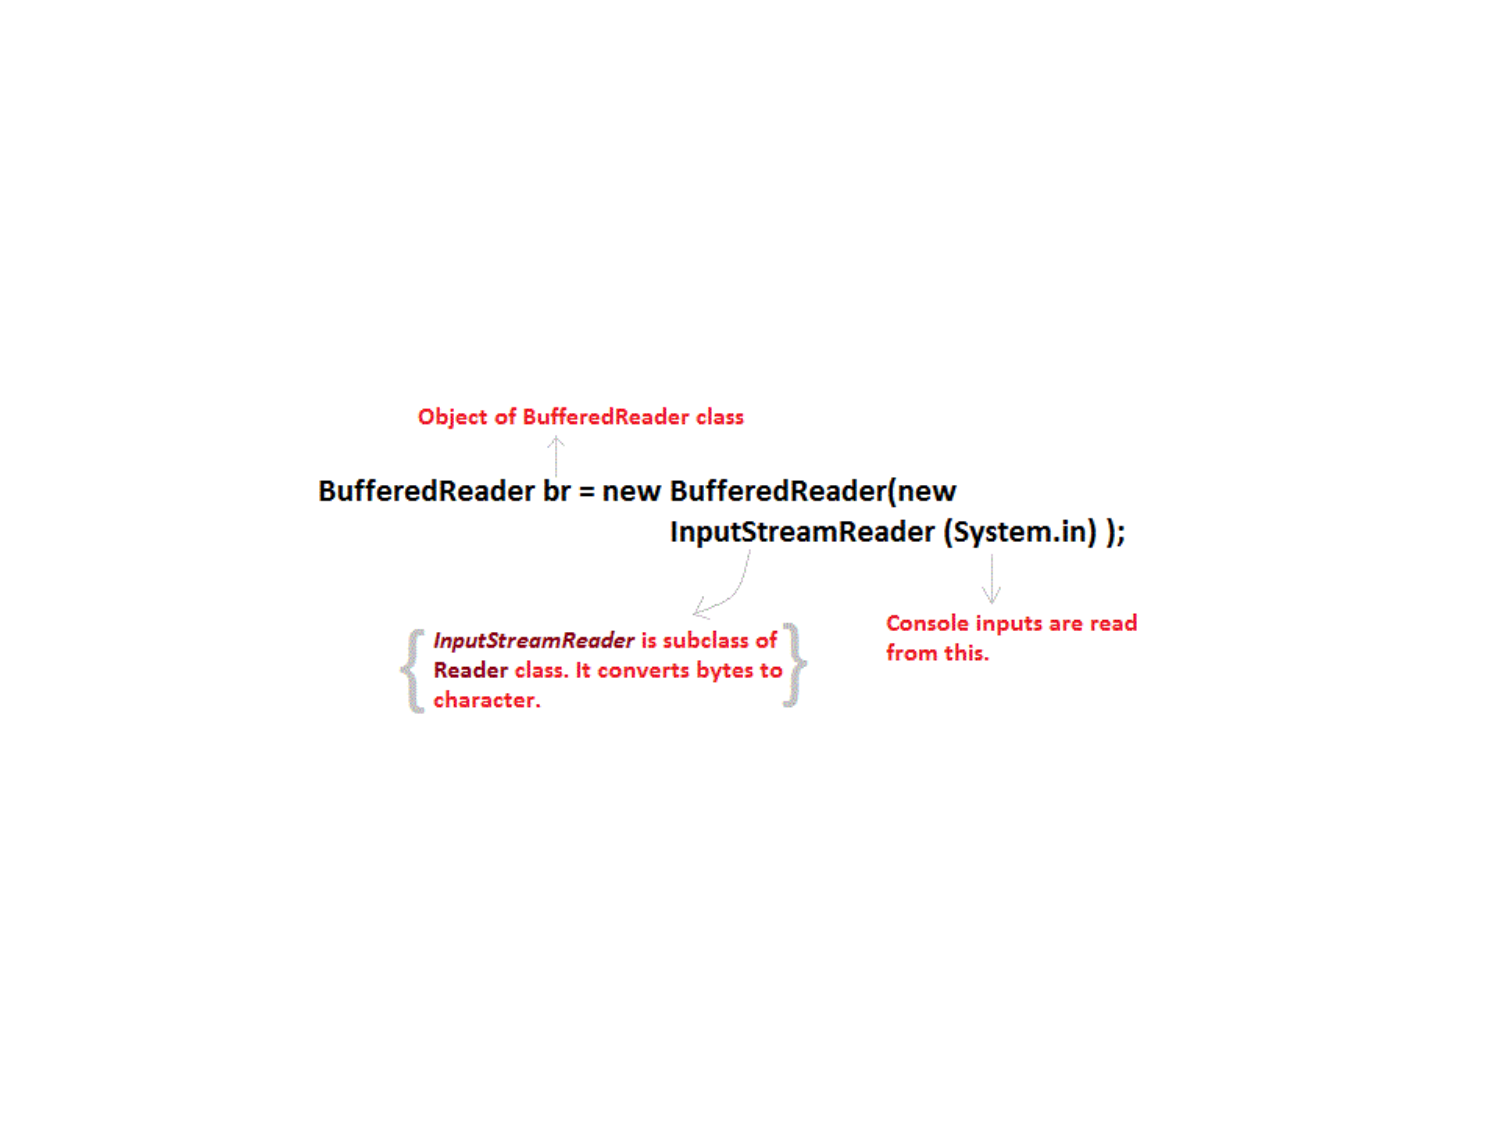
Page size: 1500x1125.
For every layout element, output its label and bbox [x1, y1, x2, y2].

picture [137, 362, 1250, 763]
